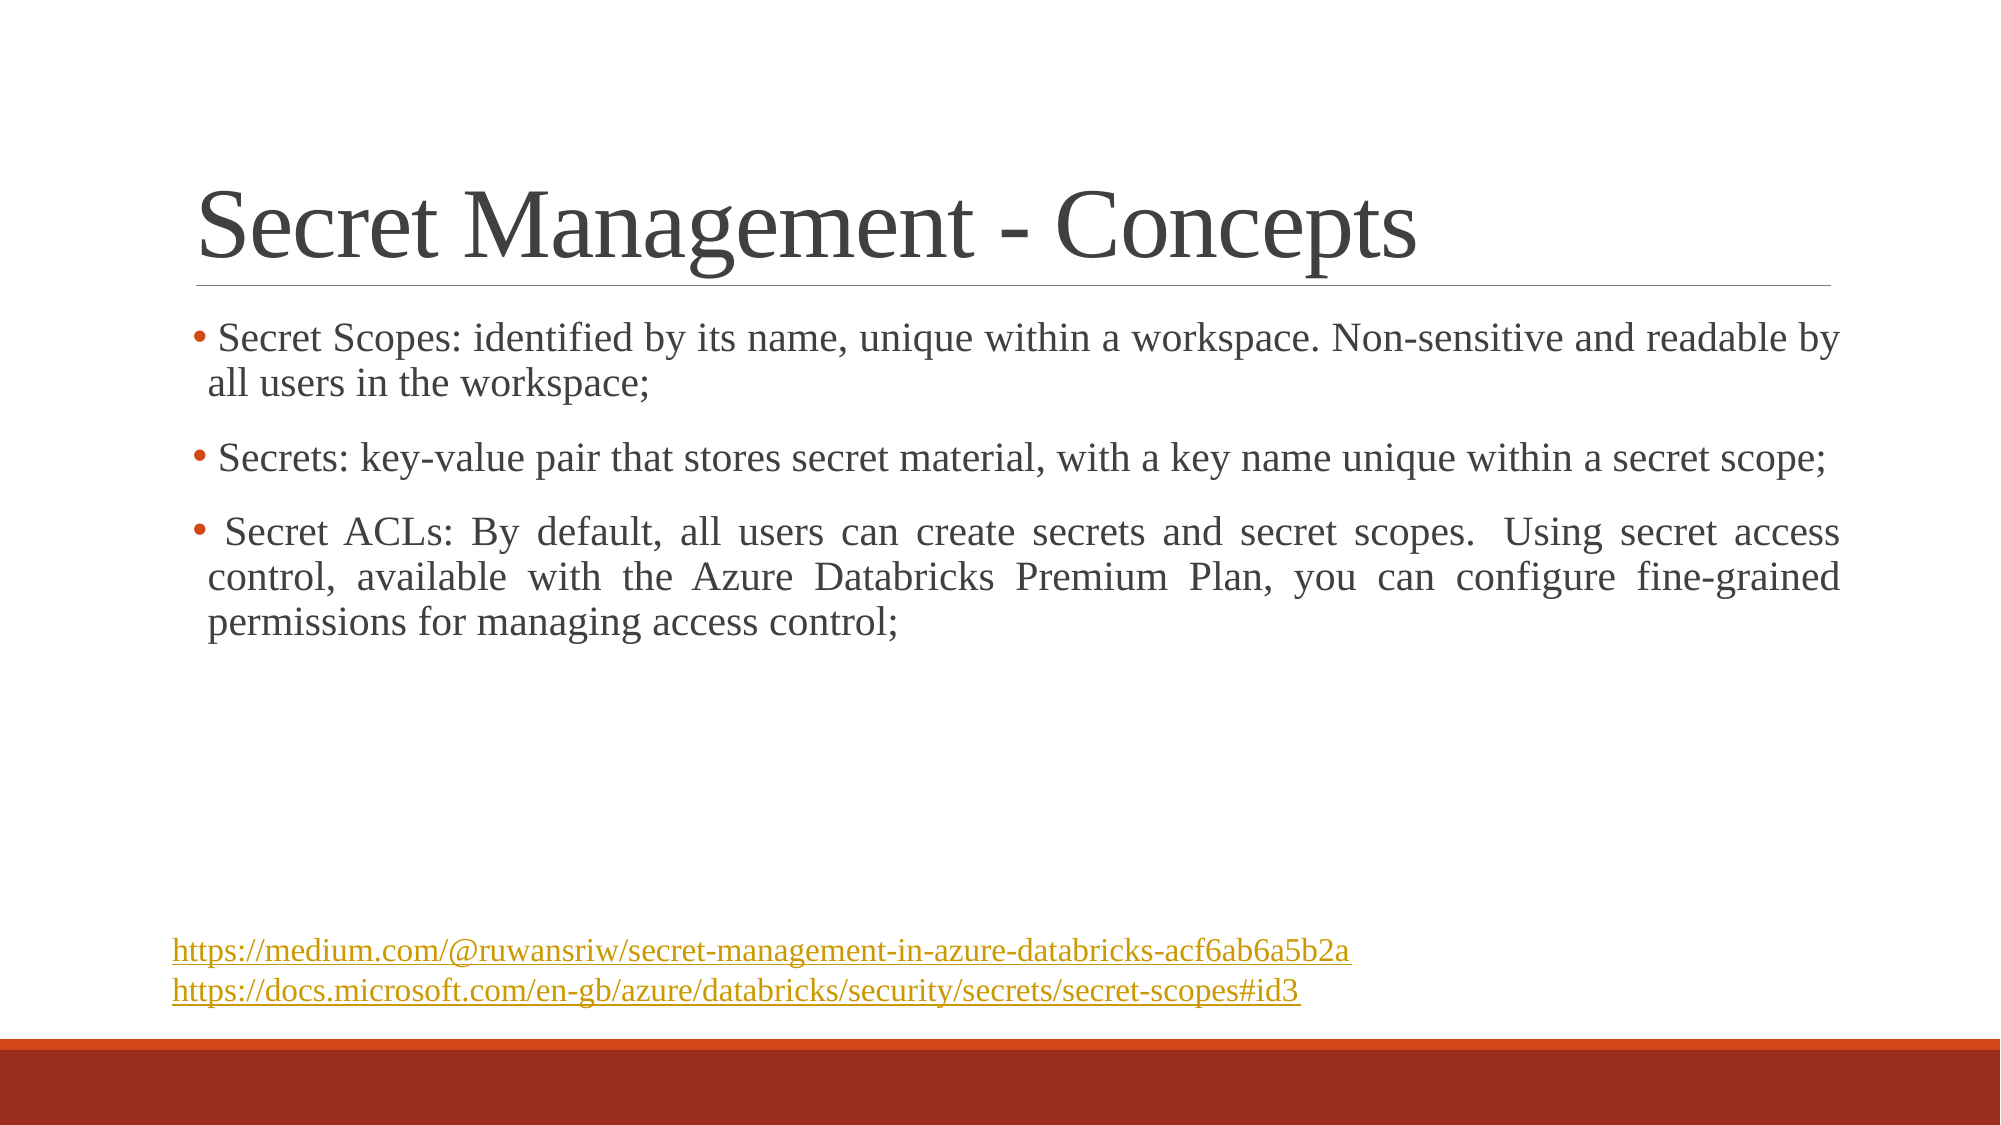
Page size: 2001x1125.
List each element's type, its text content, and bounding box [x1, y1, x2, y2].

list Secret Scopes: identified by its name, unique within a workspace. Non-sensitive and readable by all users in the workspace; Secrets: key-value pair that stores secret material, with a key name unique within a secret scope; Secret ACLs: By default, all users can create secrets and secret scopes. Using secret access control, available with the Azure Databricks Premium Plan, you can configure fine-grained permissions for managing access control; [192, 308, 1843, 714]
text_box https://medium.com/@ruwansriw/secret-management-in-azure-databricks-acf6ab6a5b2a https://docs.microsoft.com/en-gb/azure/databricks/security/secrets/secret-scopes#id3 [157, 921, 1666, 1056]
title Secret Management - Concepts [180, 47, 1830, 285]
